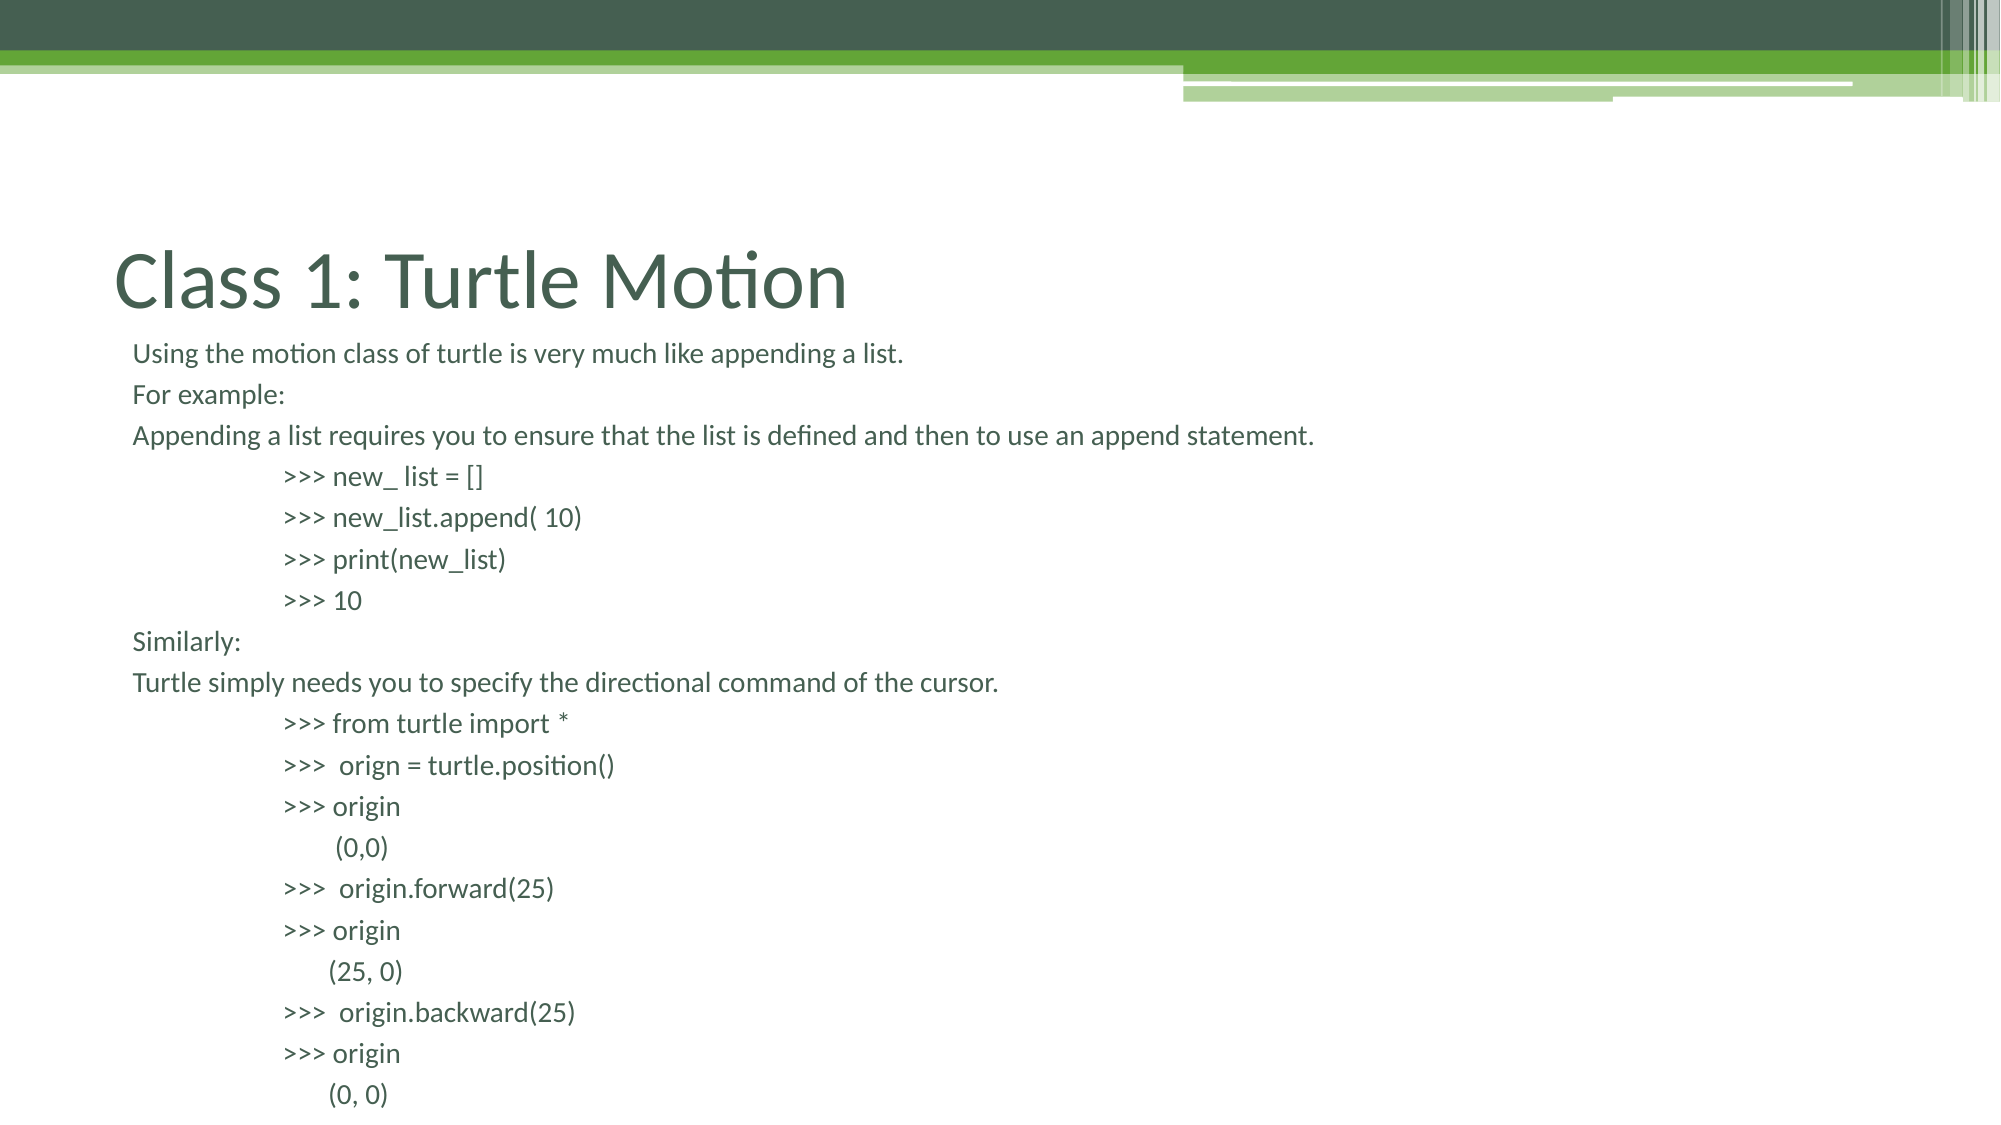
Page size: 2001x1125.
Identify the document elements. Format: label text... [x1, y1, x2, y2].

title Class 1: Turtle Motion [99, 187, 1900, 326]
list Using the motion class of turtle is very much like appending a list. For example: Appending a list requires you to ensure that the list is defined and then to use an append statement. >>> new_ list = [] >>> new_list.append( 10) >>> print(new_list) >>> 10 Similarly: Turtle simply needs you to specify the directional command of the cursor. >>> from turtle import * >>> orign = turtle.position() >>> origin (0,0) >>> origin.forward(25) >>> origin (25, 0) >>> origin.backward(25) >>> origin (0, 0) [99, 326, 1900, 1041]
